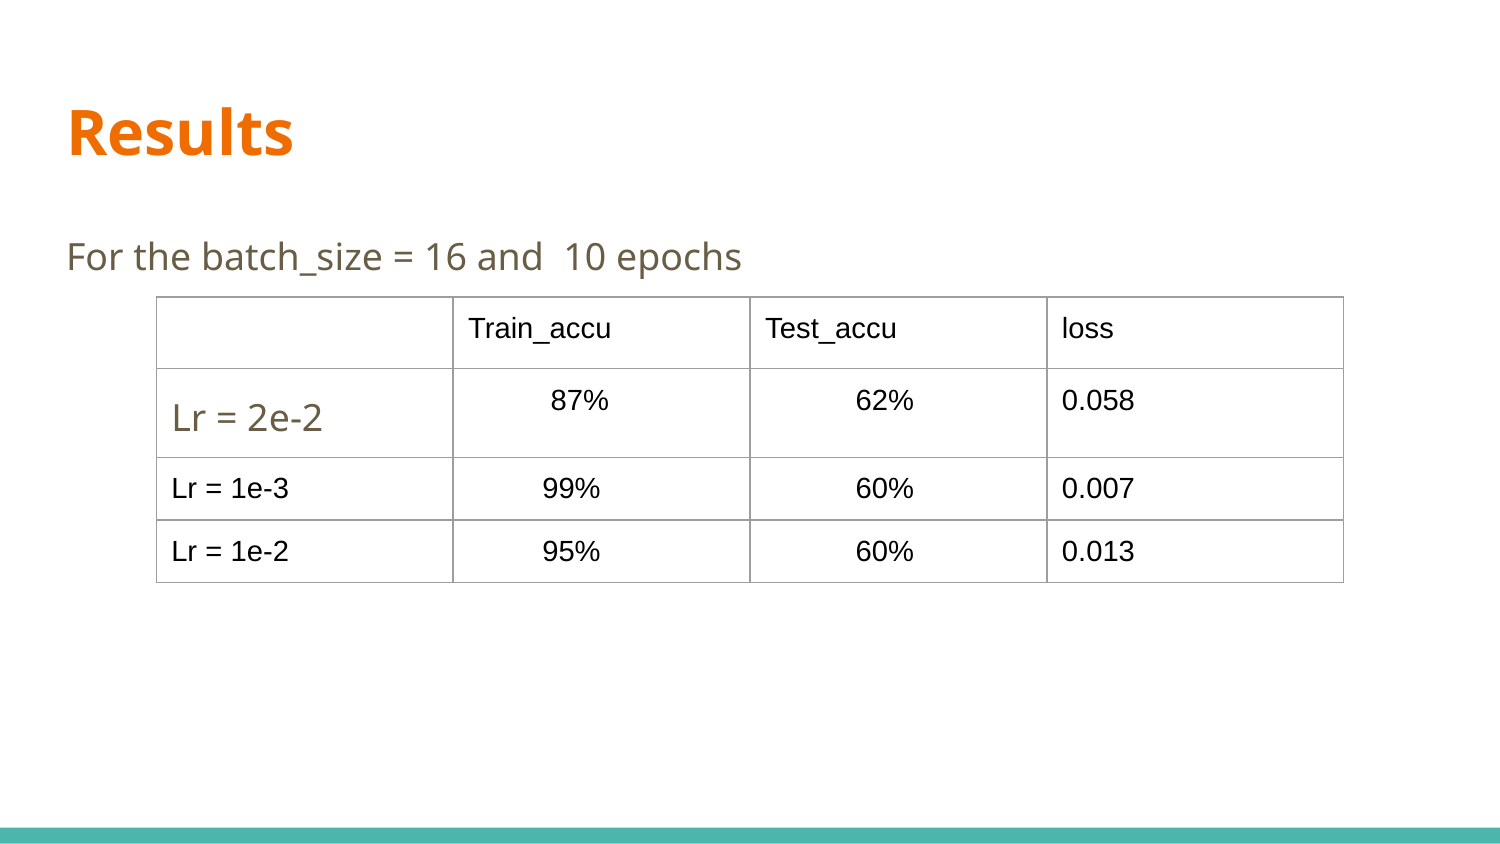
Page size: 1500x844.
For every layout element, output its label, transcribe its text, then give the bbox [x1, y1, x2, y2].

table_cell Lr = 1e-2 [157, 521, 452, 582]
table_cell 0.058 [1048, 369, 1343, 457]
table_header Train_accu [454, 298, 749, 368]
table_cell Lr = 1e-3 [157, 458, 452, 519]
table_cell Lr = 2e-2 [157, 369, 452, 457]
table_cell 0.007 [1048, 458, 1343, 519]
table_cell 0.013 [1048, 521, 1343, 582]
table_cell 99% [454, 458, 749, 519]
title Results [51, 72, 1449, 189]
table_header [157, 298, 452, 368]
table_header loss [1048, 298, 1343, 368]
list For the batch_size = 16 and 10 epochs [51, 207, 1449, 750]
table_header Test_accu [751, 298, 1046, 368]
table_cell 62% [751, 369, 1046, 457]
table_cell 95% [454, 521, 749, 582]
table_cell 60% [751, 521, 1046, 582]
table_cell 87% [454, 369, 749, 457]
table_cell 60% [751, 458, 1046, 519]
